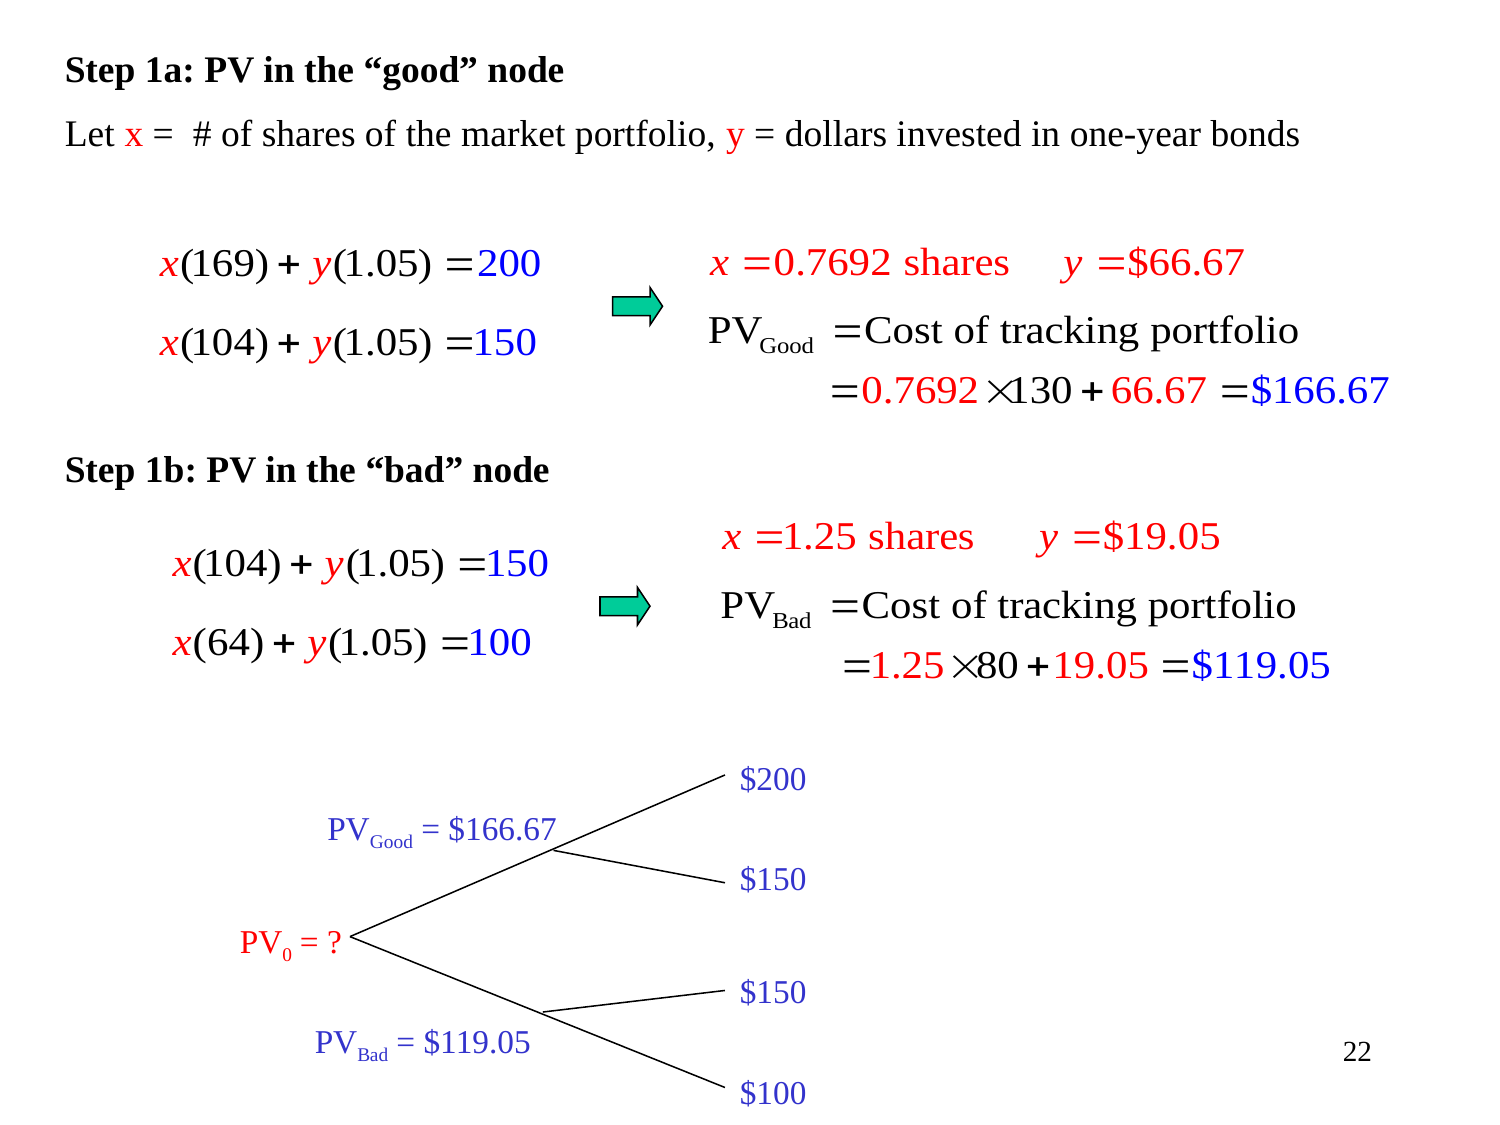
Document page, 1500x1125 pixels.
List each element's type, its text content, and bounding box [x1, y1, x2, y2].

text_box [712, 512, 1355, 690]
text_box PVGood = $166.67 [312, 800, 344, 861]
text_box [149, 237, 549, 376]
text_box [600, 587, 651, 625]
text_box PVBad = $119.05 [300, 1012, 344, 1073]
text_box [162, 537, 557, 676]
text_box $150 [729, 849, 988, 905]
text_box $100 [725, 1063, 988, 1119]
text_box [349, 774, 726, 1088]
text_box $150 [729, 962, 988, 1018]
text_box Step 1a: PV in the “good” node Let x = # of shares of the market portfolio, y = dollars invested in one-year bonds [50, 37, 1450, 161]
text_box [699, 237, 1416, 415]
text_box Step 1b: PV in the “bad” node [50, 437, 1450, 498]
text_box [612, 287, 663, 325]
text_box PV0 = ? [224, 912, 344, 973]
slide_number 22 [1074, 1024, 1388, 1101]
text_box $200 [725, 749, 838, 805]
